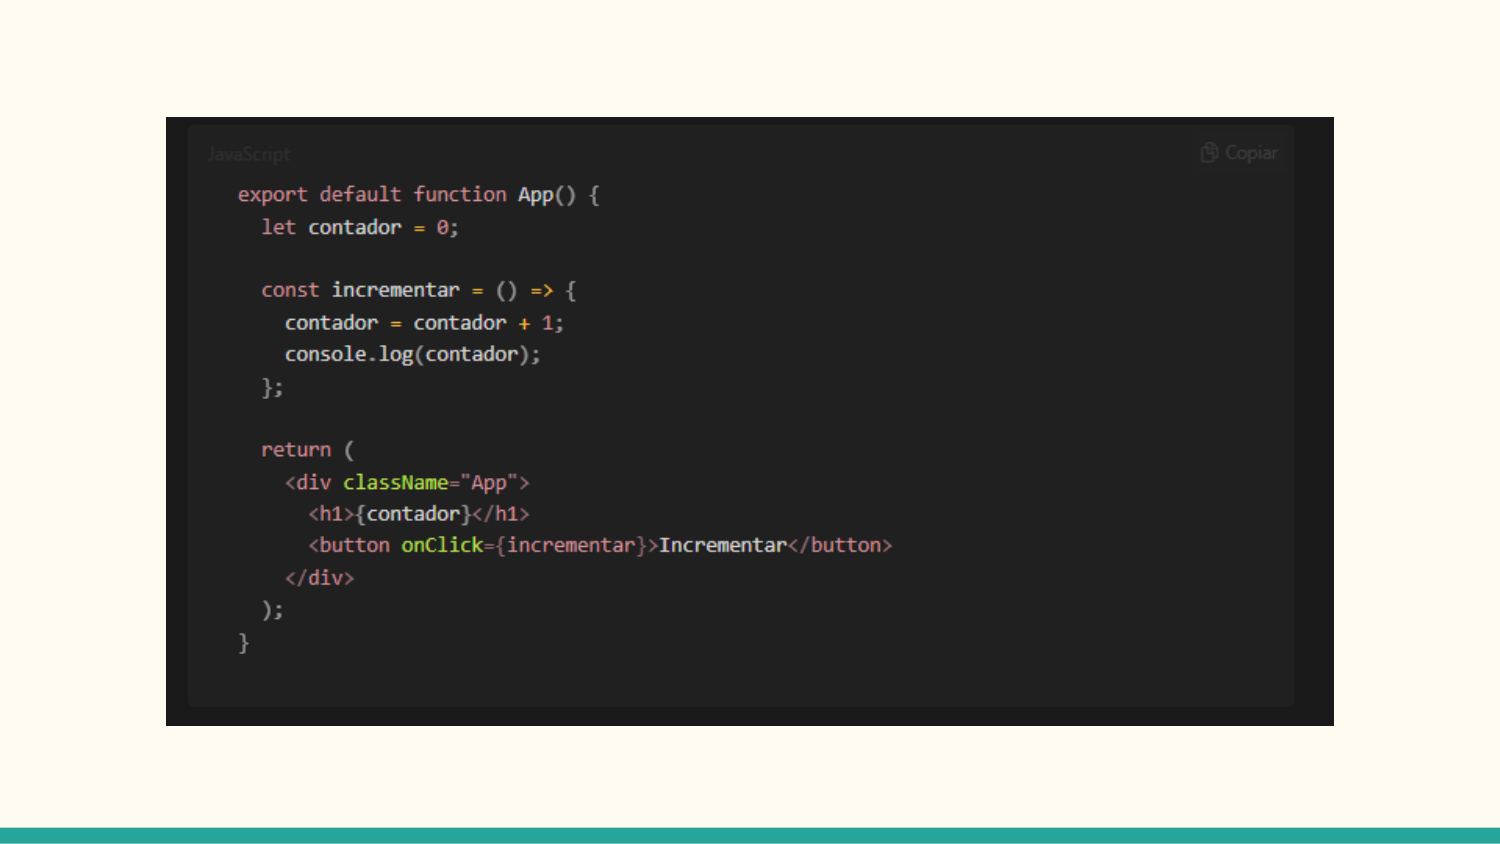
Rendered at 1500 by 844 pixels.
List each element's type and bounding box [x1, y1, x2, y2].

picture [166, 117, 1334, 726]
